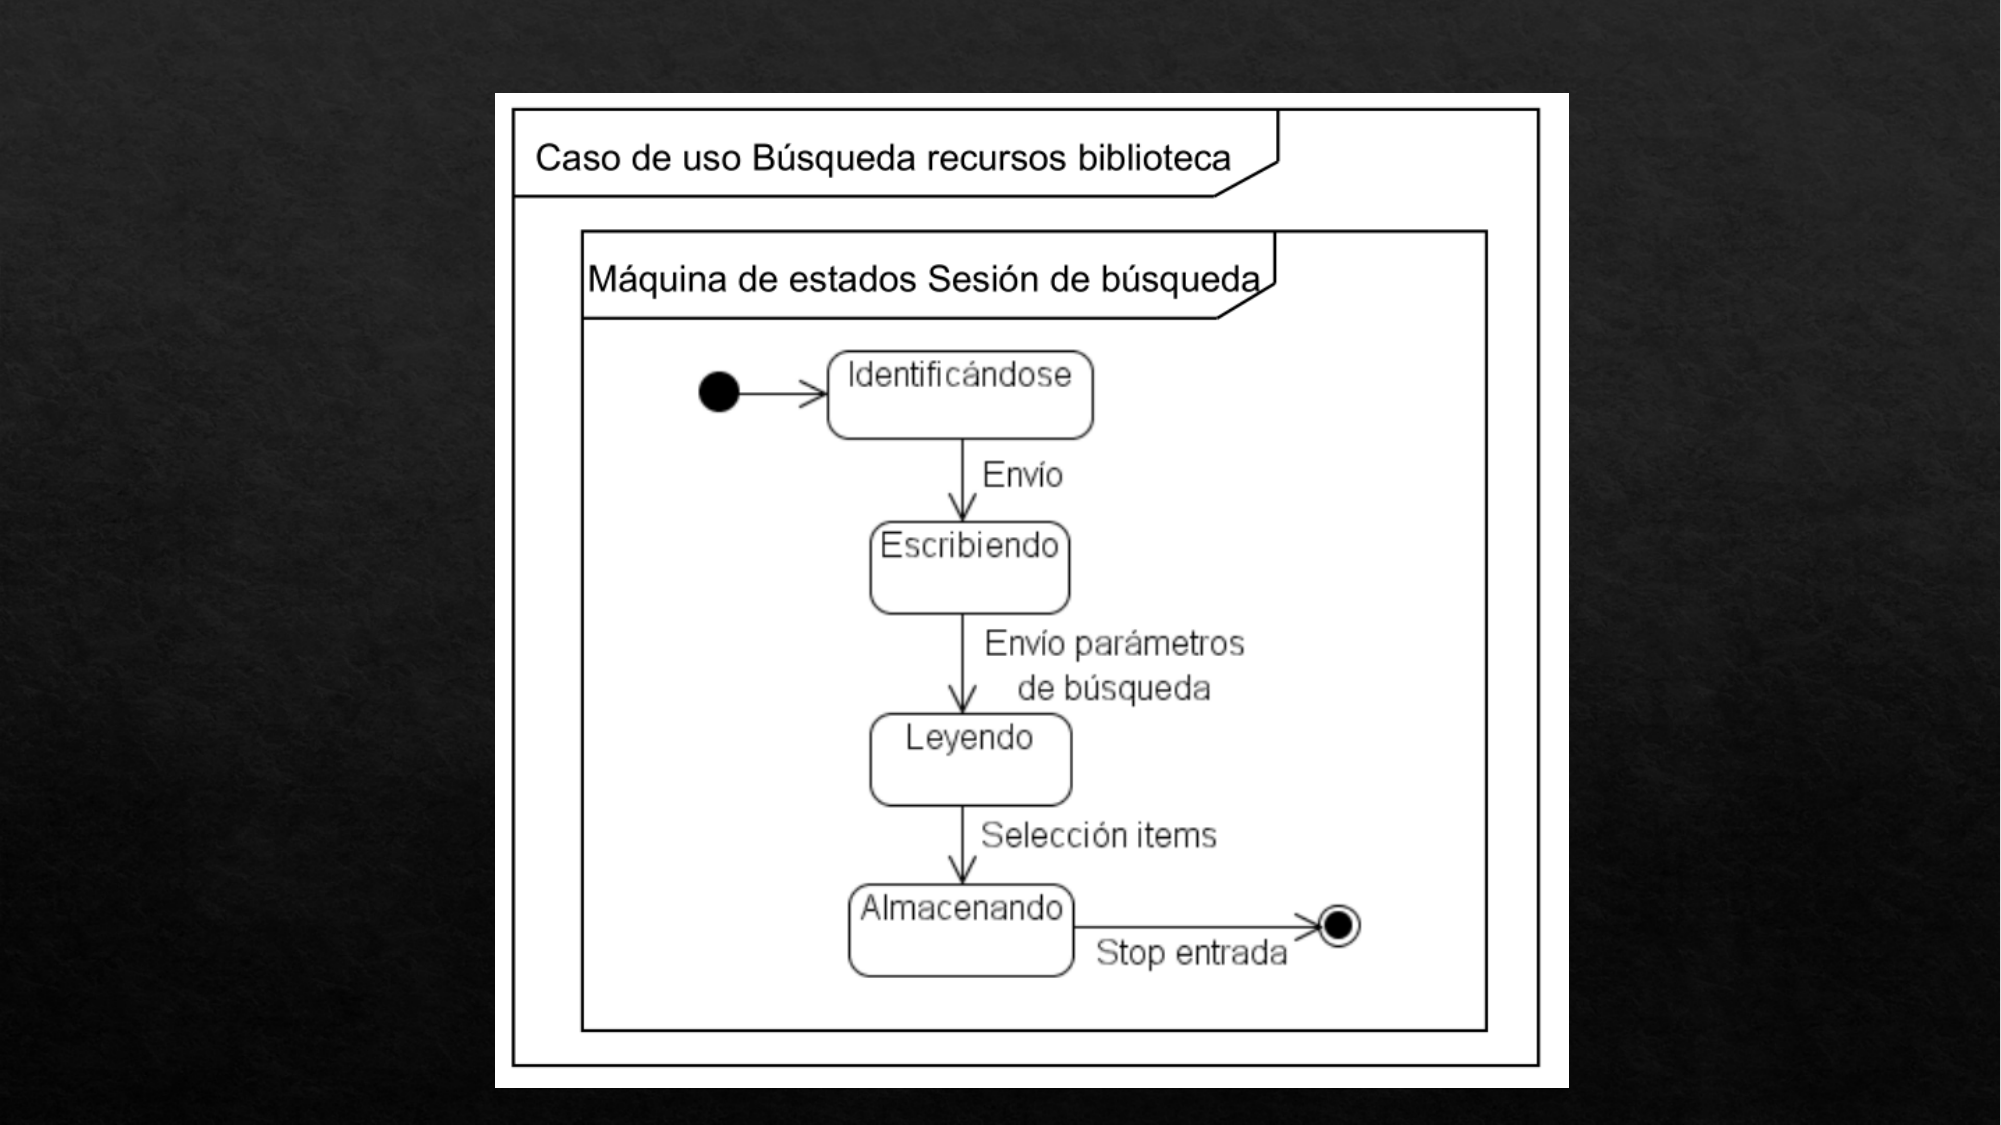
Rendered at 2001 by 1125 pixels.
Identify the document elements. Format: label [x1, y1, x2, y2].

picture [494, 93, 1570, 1089]
